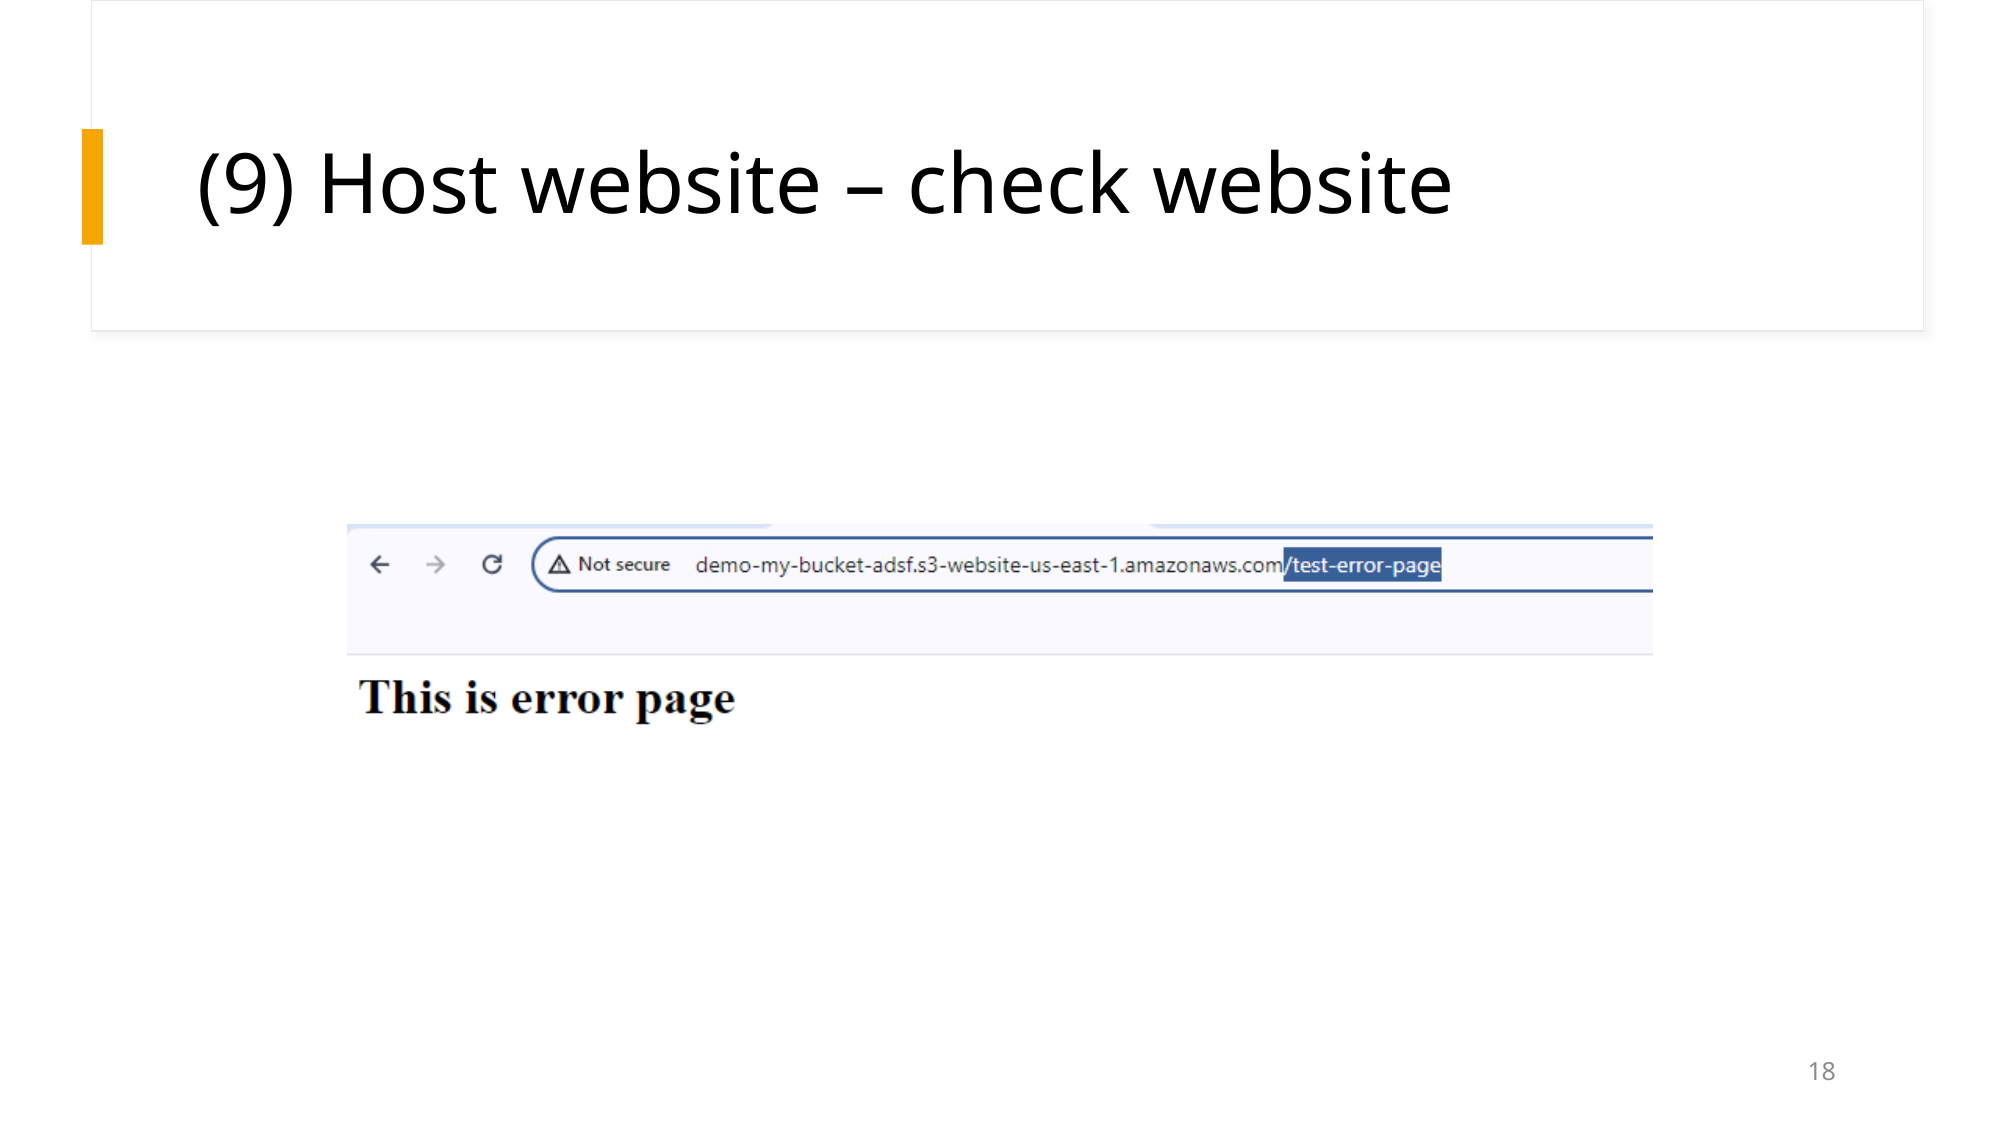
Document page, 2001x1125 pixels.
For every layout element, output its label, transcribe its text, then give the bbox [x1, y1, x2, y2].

picture [347, 524, 1653, 895]
title (9) Host website – check website [183, 90, 1851, 284]
slide_number 18 [1401, 1042, 1851, 1103]
